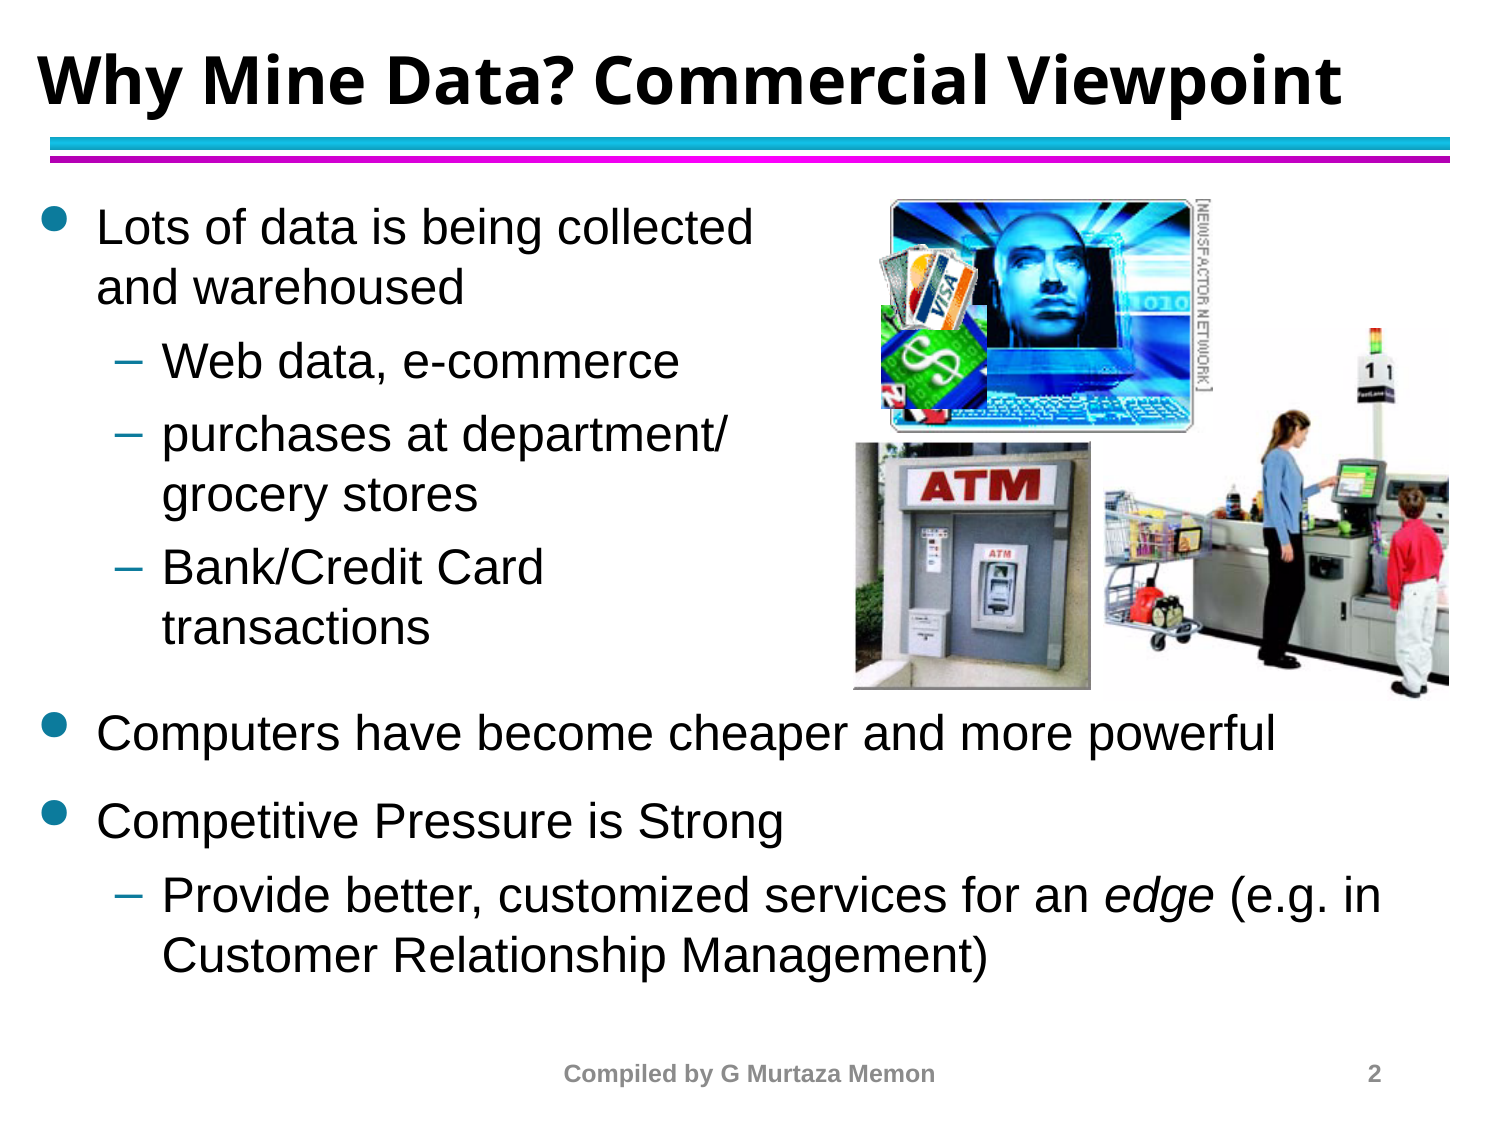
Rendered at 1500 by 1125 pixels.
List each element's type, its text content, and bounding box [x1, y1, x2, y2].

picture [890, 199, 1213, 433]
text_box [877, 300, 991, 413]
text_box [849, 437, 1094, 694]
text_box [874, 237, 988, 330]
footer Compiled by G Murtaza Memon [496, 1042, 1004, 1103]
title Why Mine Data? Commercial Viewpoint [37, 24, 1475, 125]
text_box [1099, 324, 1453, 709]
list Lots of data is being collected and warehoused Web data, e-commerce purchases at department/ grocery stores Bank/Credit Card transactions Computers have become cheaper and more powerful Competitive Pressure is Strong Provide better, customized services for an edge (e.g. in Customer Relationship Management) [24, 187, 1463, 1063]
slide_number 2 [1059, 1042, 1397, 1103]
